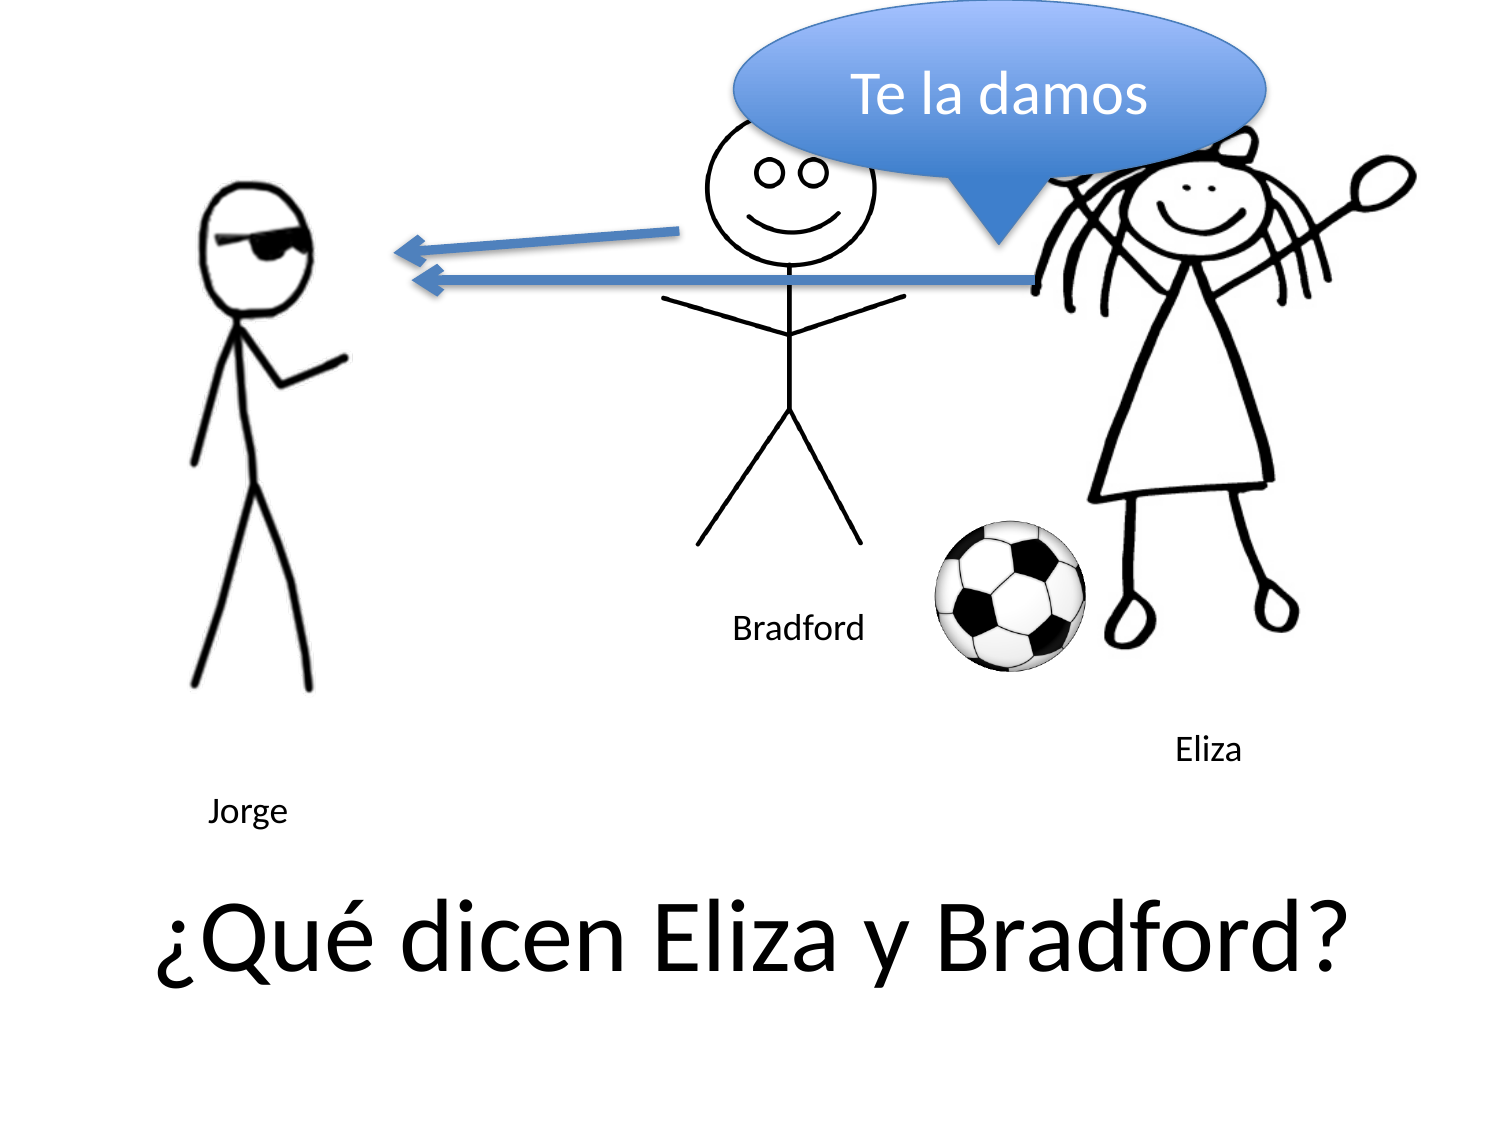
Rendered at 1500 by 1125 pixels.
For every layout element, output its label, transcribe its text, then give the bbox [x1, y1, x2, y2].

text_box Jorge [193, 778, 304, 838]
text_box Bradford [717, 604, 881, 656]
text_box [392, 230, 680, 254]
text_box ¿Qué dicen Eliza y Bradford? [5, 859, 1500, 1000]
text_box Eliza [1160, 716, 1258, 777]
text_box Te la damos [750, 0, 1267, 246]
picture [49, 58, 1421, 717]
